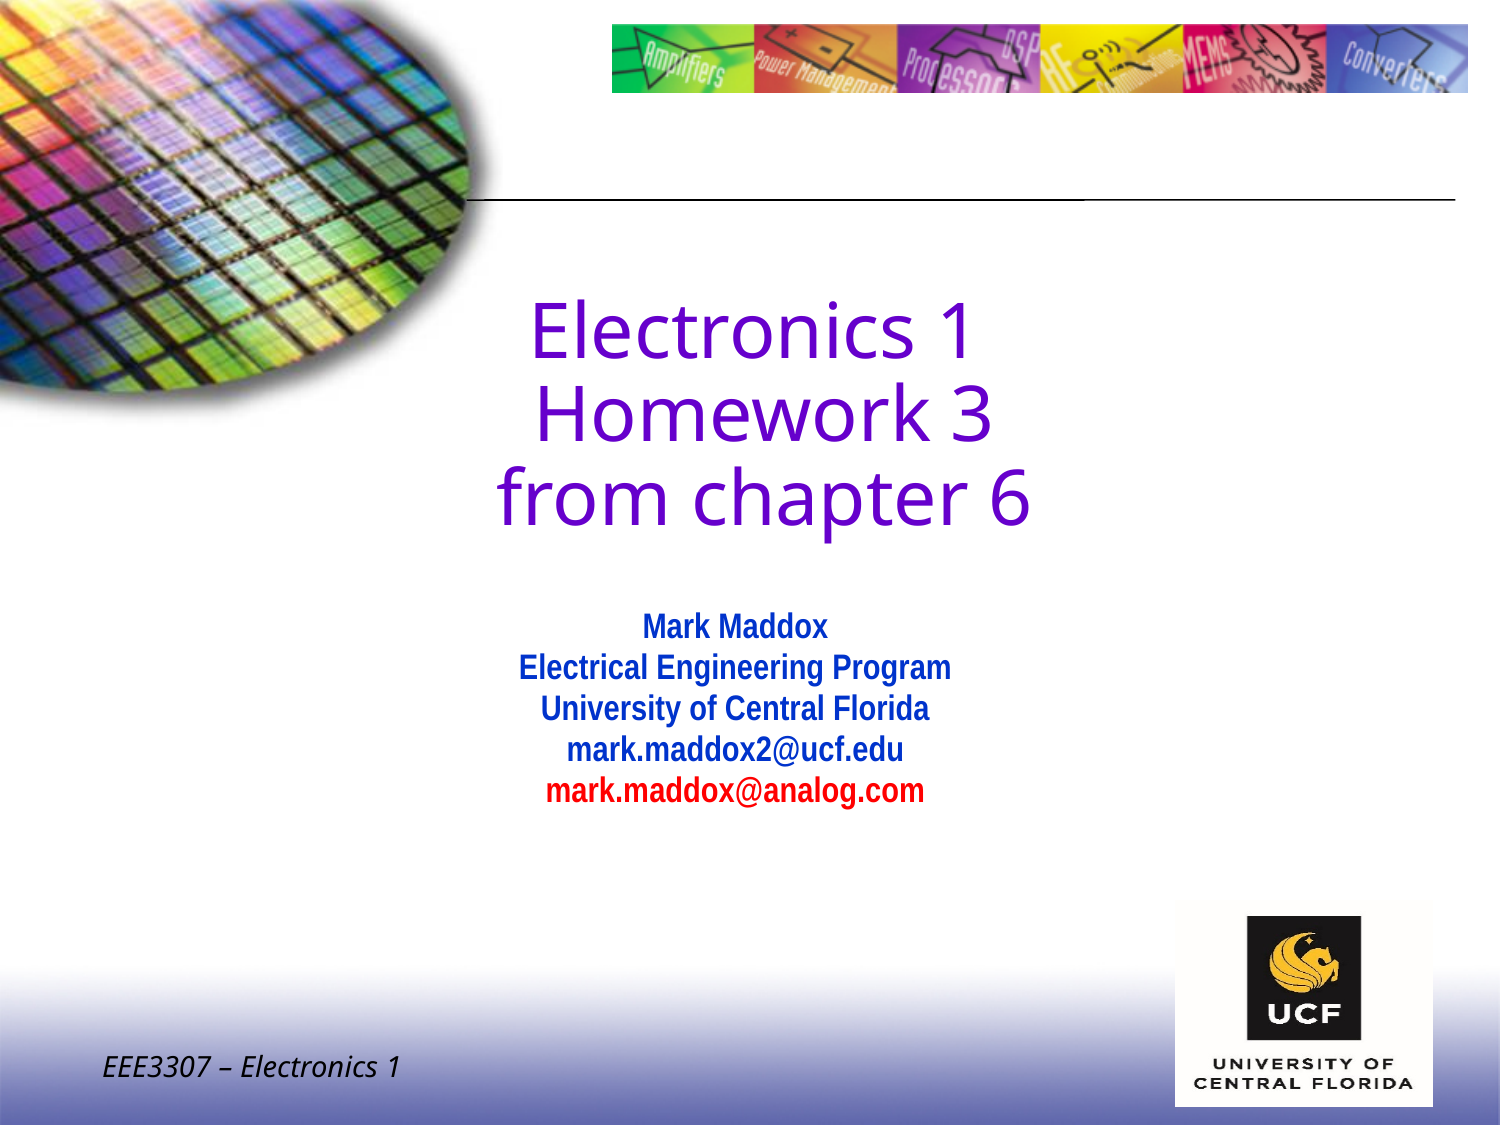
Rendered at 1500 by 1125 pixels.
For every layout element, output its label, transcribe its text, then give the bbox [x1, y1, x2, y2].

subtitle Mark Maddox Electrical Engineering Program University of Central Florida mark.maddox2@ucf.edu mark.maddox@analog.com [313, 603, 1158, 870]
picture [0, 900, 1500, 1125]
picture [0, 0, 503, 437]
title Electronics 1 Homework 3 from chapter 6 [162, 337, 1367, 650]
picture [612, 24, 1468, 93]
